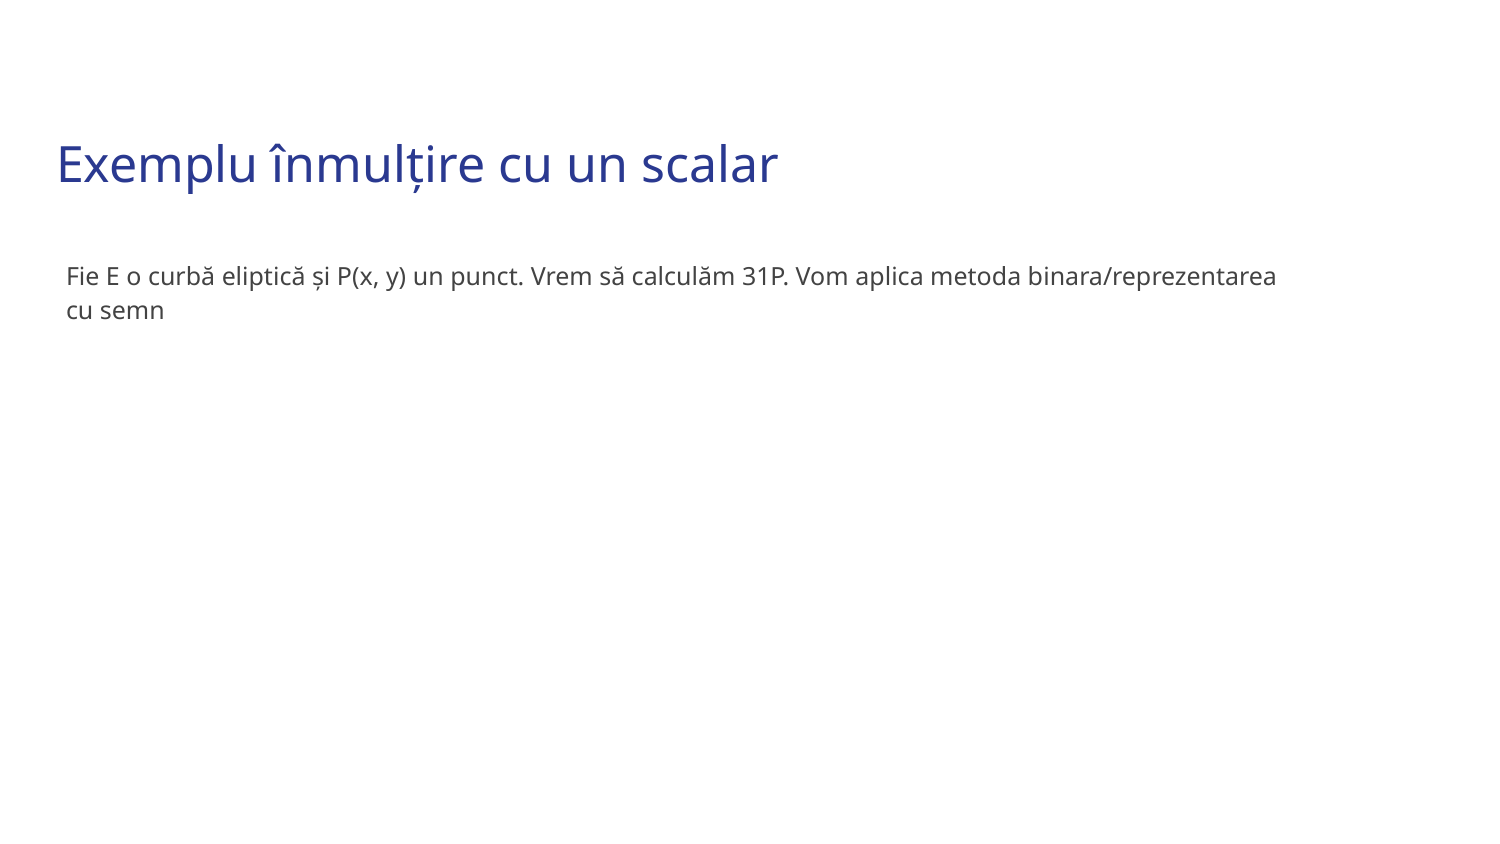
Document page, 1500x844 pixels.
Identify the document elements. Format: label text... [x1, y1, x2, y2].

list Fie E o curbă eliptică și P(x, y) un punct. Vrem să calculăm 31P. Vom aplica metoda binara/reprezentarea cu semn [51, 240, 1296, 750]
title Exemplu înmulțire cu un scalar [41, 83, 1459, 208]
